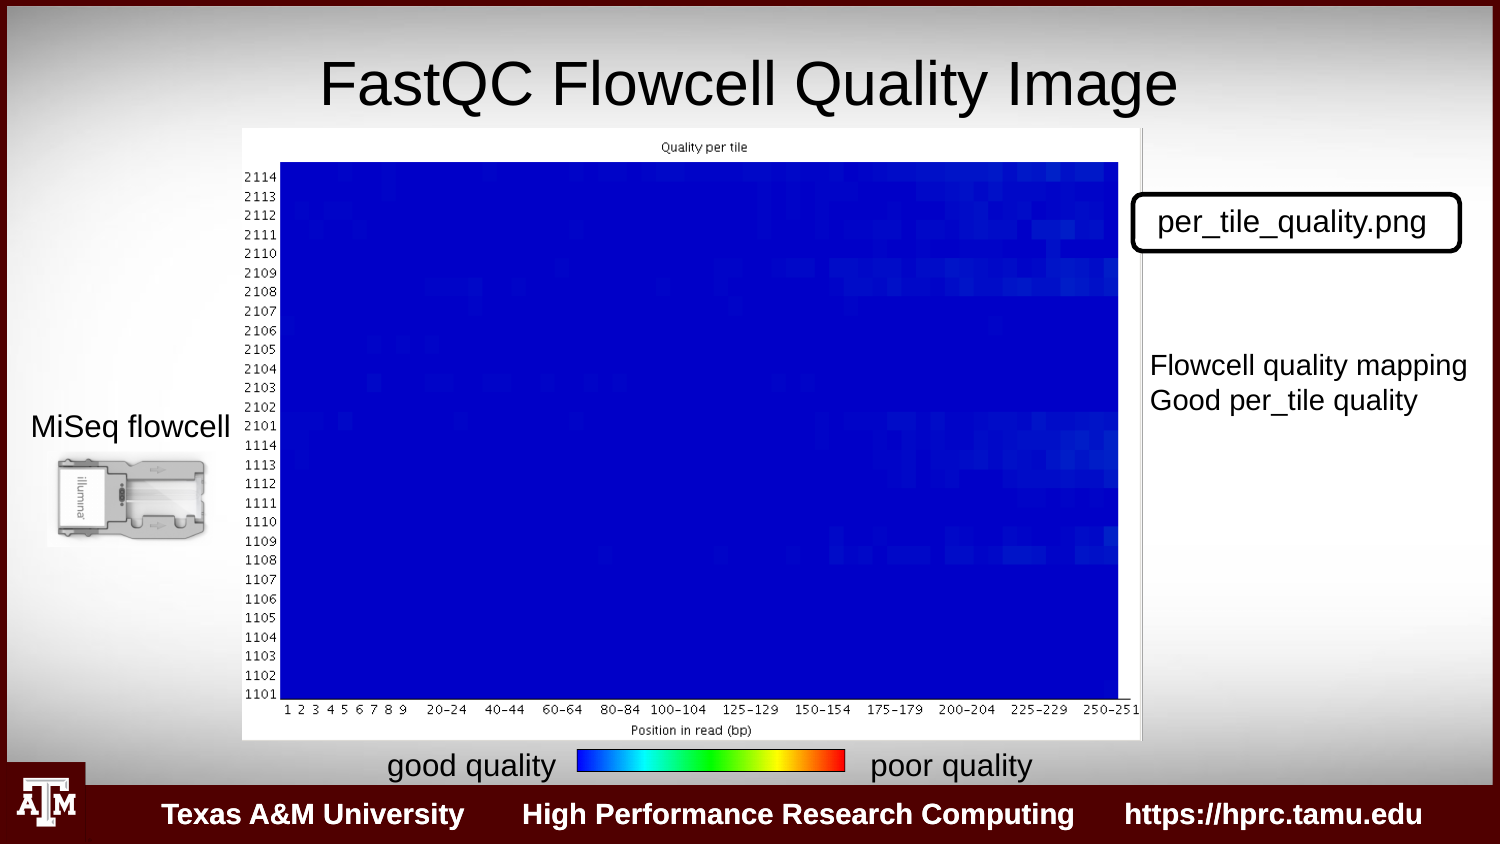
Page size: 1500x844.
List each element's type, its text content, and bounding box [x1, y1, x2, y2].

text_box FastQC Flowcell Quality Image [74, 3, 1425, 157]
text_box Flowcell quality mapping Good per_tile quality [1147, 331, 1487, 407]
text_box good quality poor quality [846, 749, 1102, 781]
text_box MiSeq flowcell [18, 399, 237, 442]
text_box per_tile_quality.png [1147, 195, 1449, 247]
text_box good quality poor quality [374, 749, 574, 781]
picture [0, 6, 1493, 844]
text_box [1147, 194, 1460, 252]
